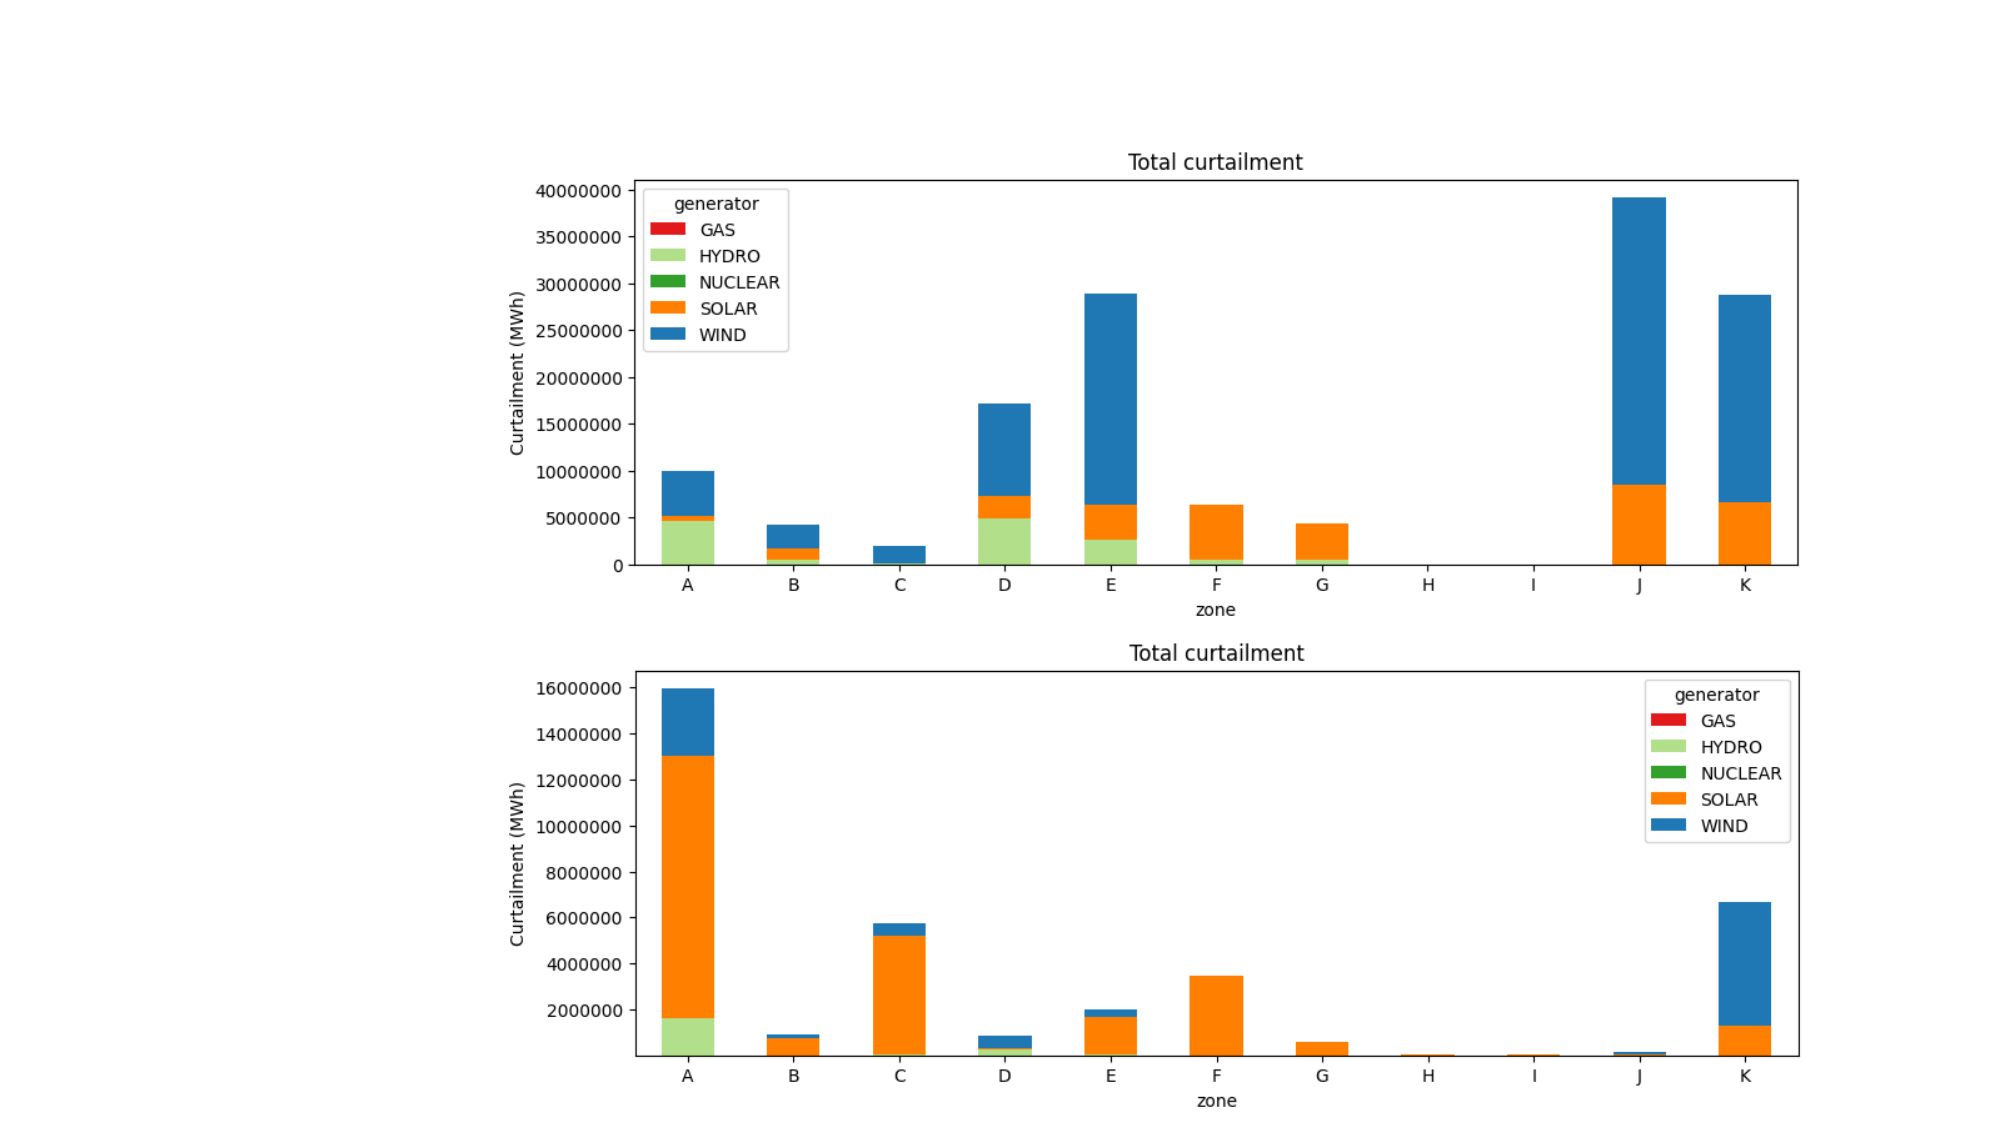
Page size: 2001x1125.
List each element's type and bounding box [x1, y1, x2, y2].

picture [498, 140, 1810, 1122]
